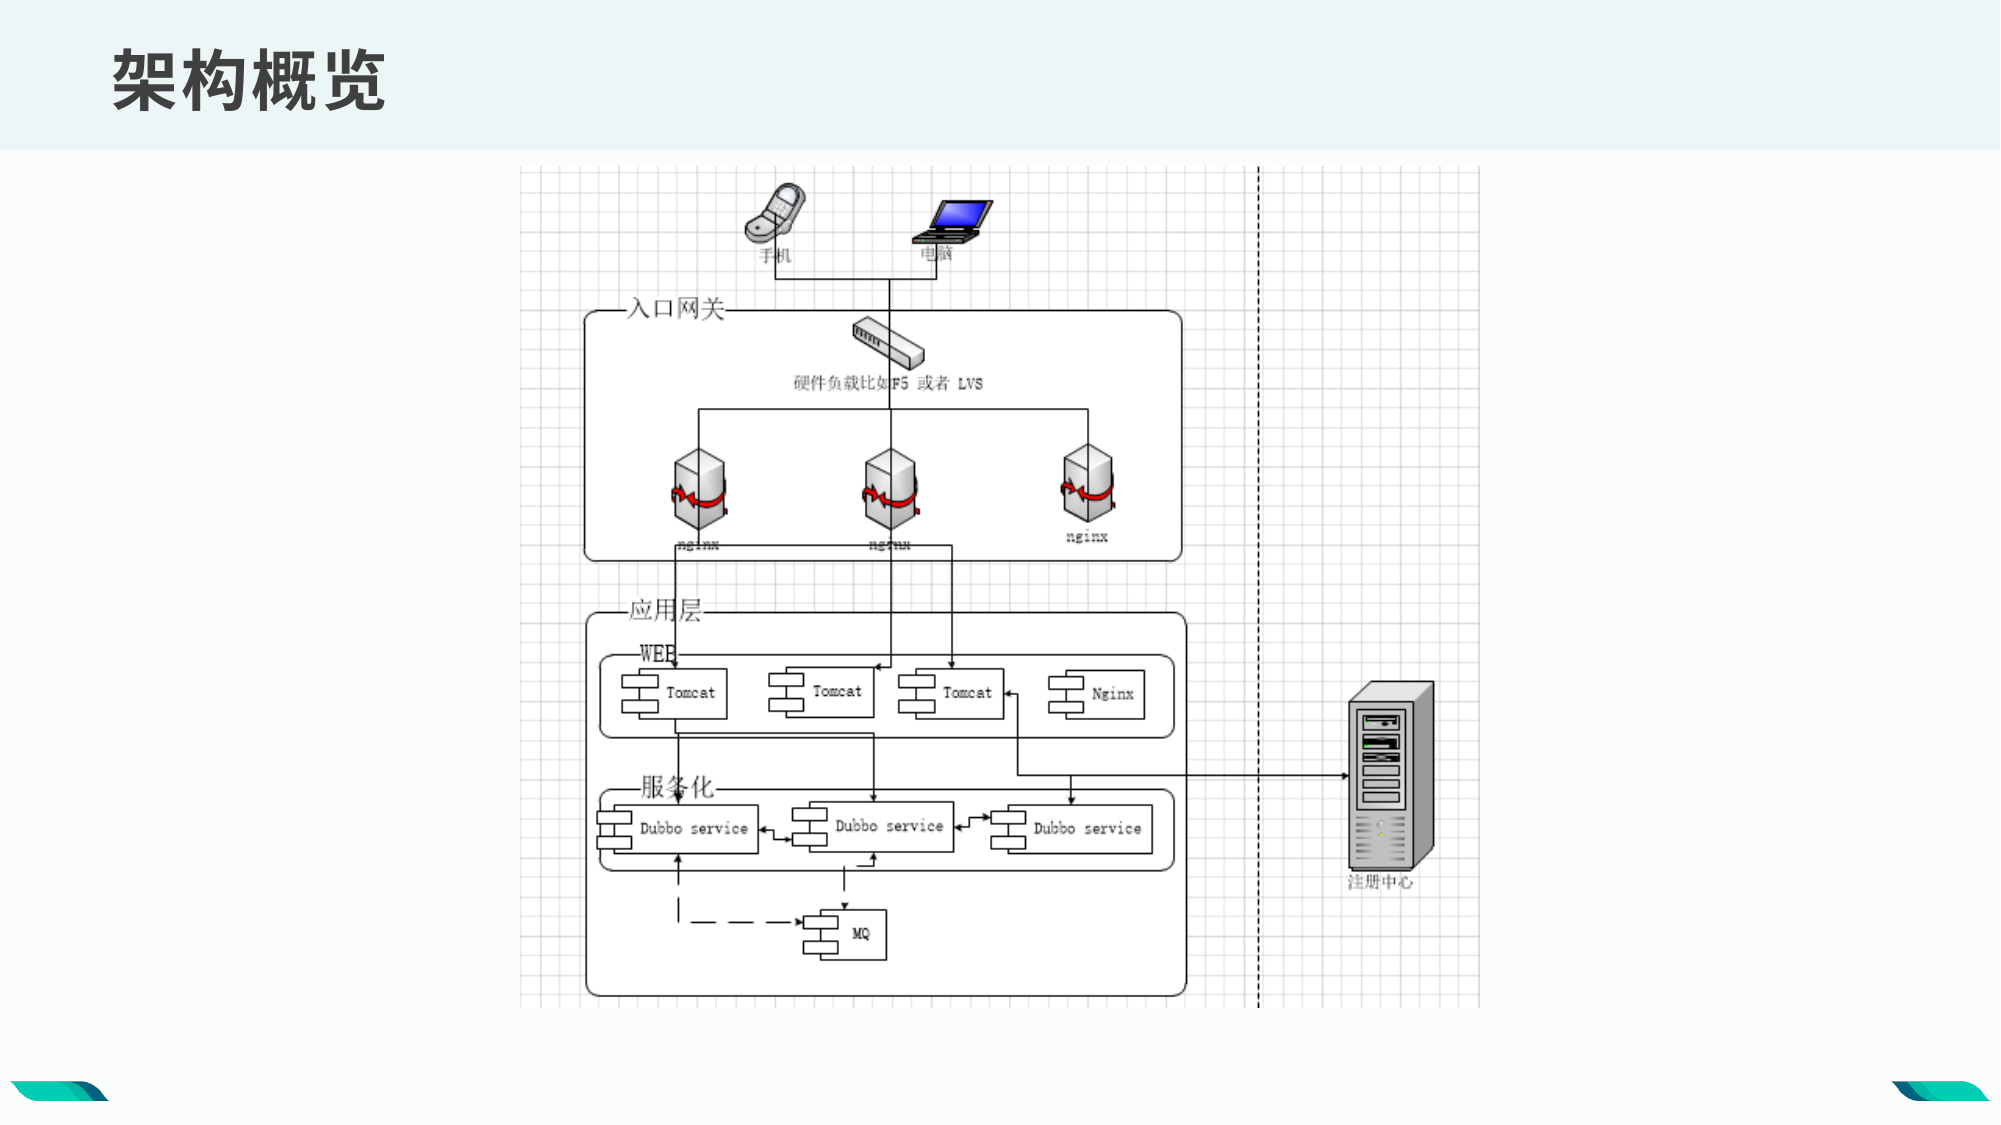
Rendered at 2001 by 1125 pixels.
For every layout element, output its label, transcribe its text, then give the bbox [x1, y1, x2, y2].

text_box 架构概览 [99, 25, 1901, 125]
picture [1881, 1057, 2000, 1125]
picture [0, 1057, 119, 1125]
picture [520, 166, 1480, 1008]
text_box [0, 0, 2000, 151]
